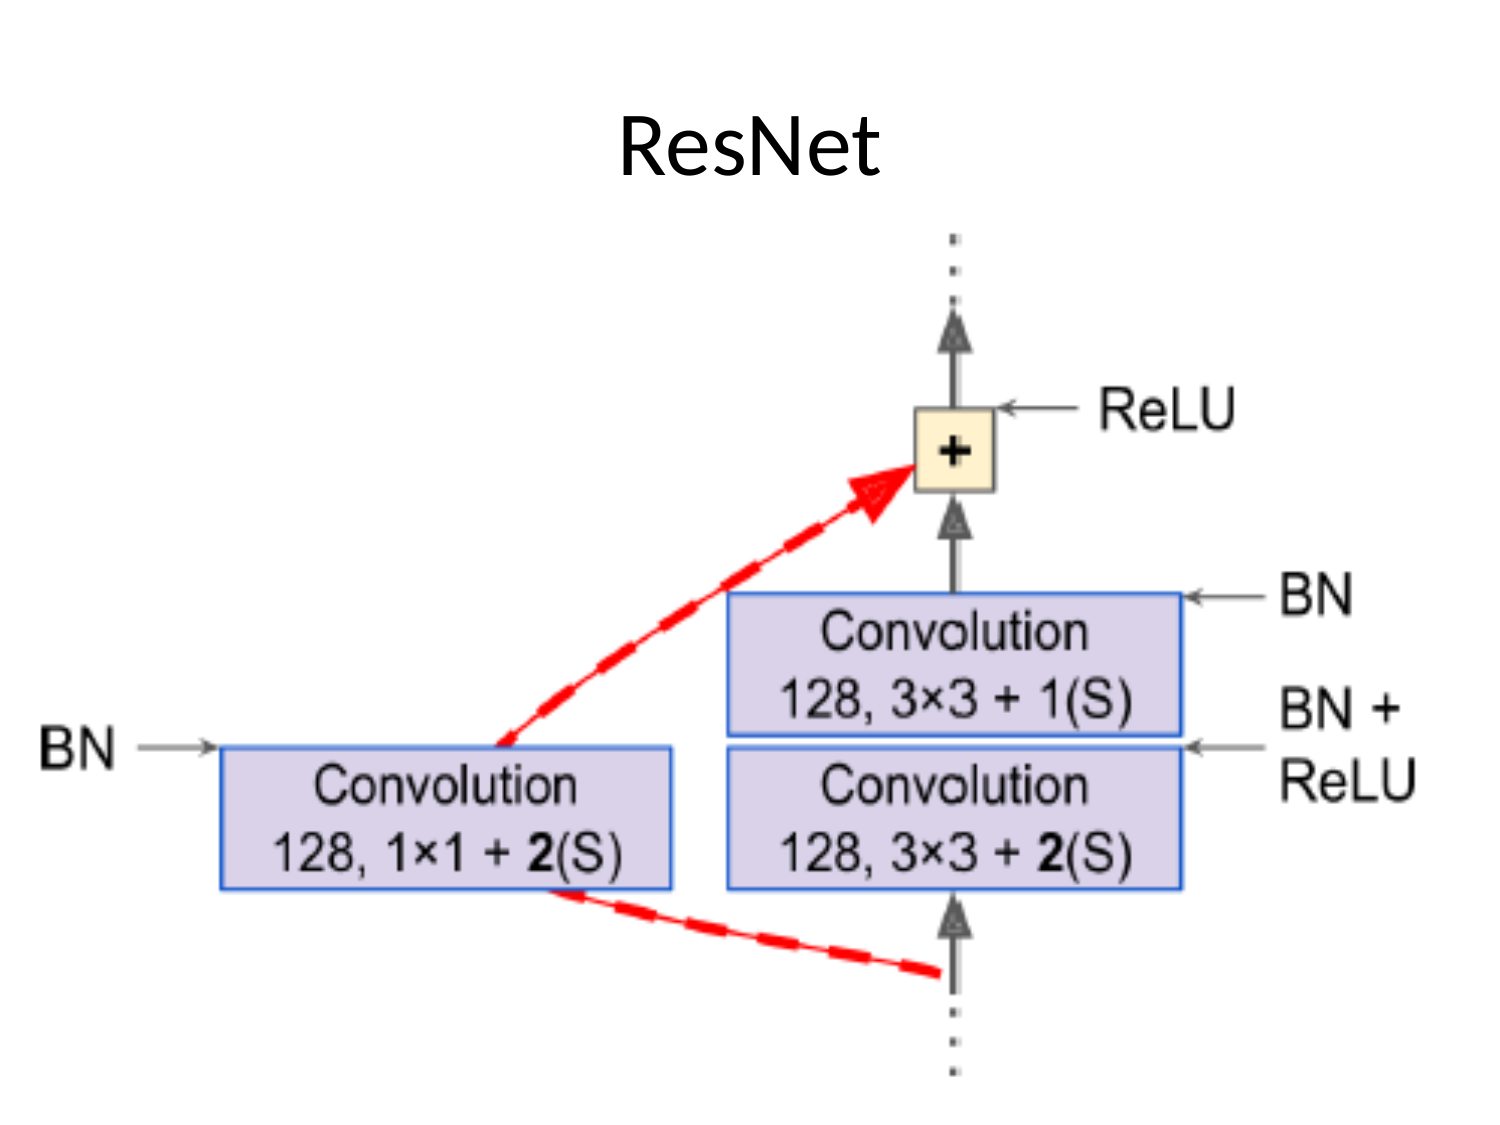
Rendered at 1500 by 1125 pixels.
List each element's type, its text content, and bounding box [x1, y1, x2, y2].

picture [0, 222, 1500, 1090]
title ResNet [35, 45, 1465, 219]
